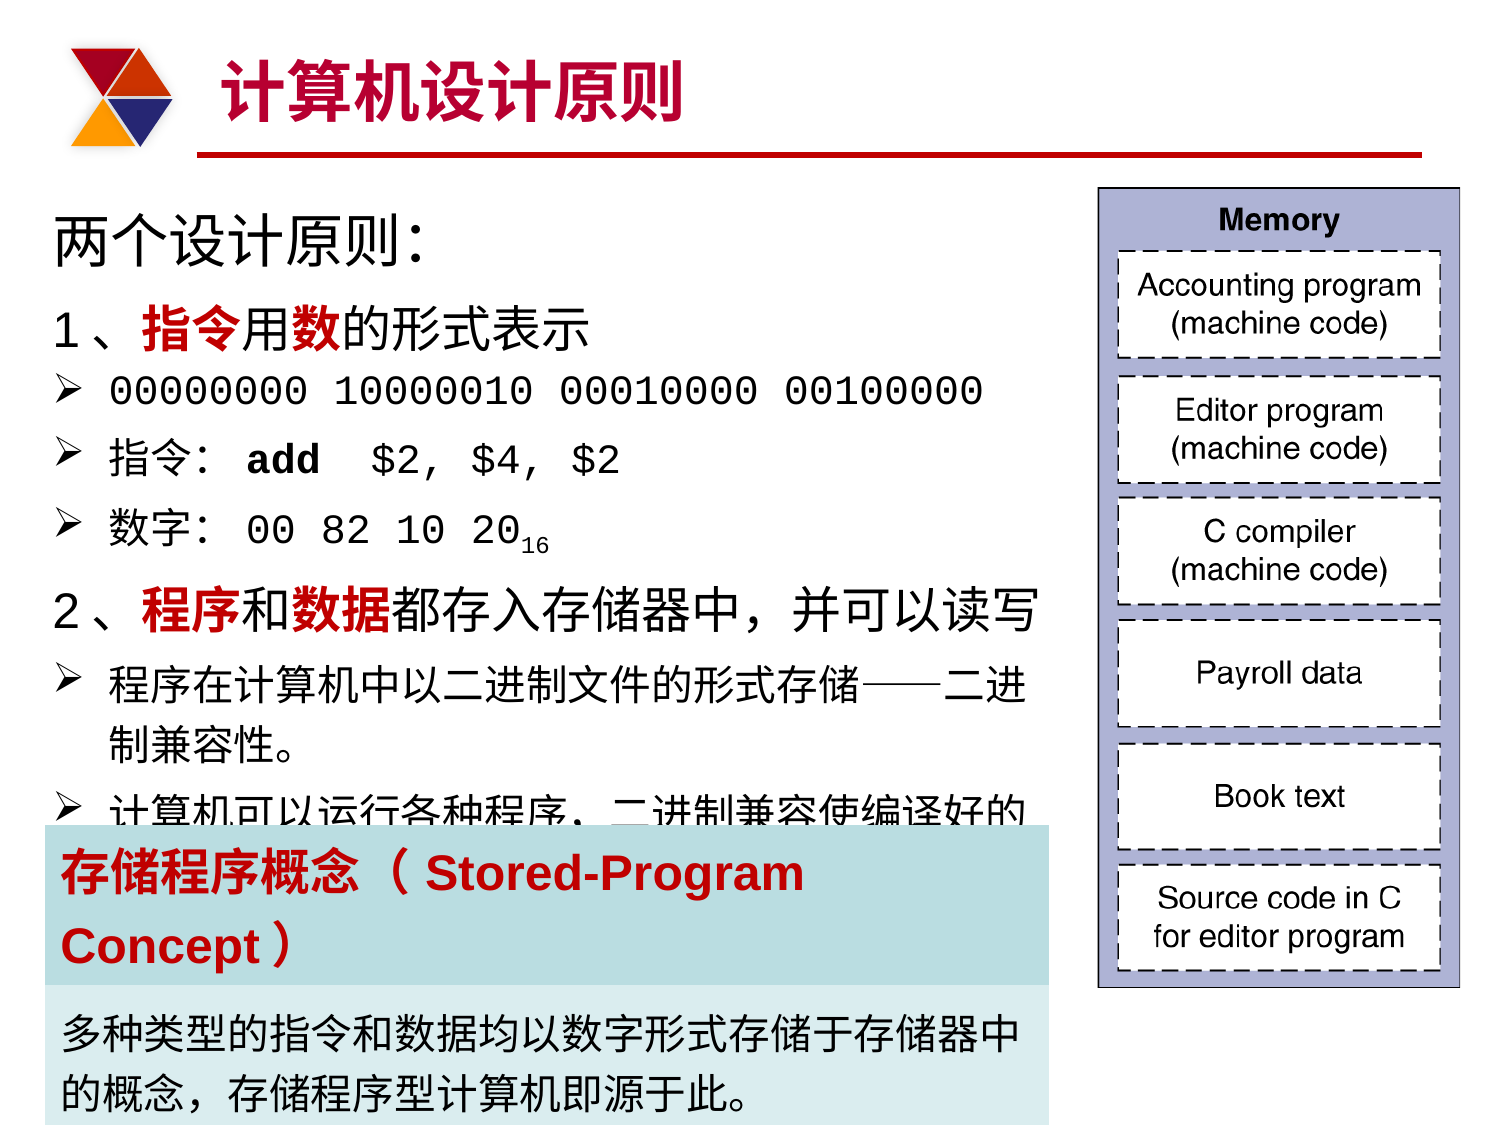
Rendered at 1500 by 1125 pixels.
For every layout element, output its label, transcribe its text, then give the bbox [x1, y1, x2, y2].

table_cell 多种类型的指令和数据均以数字形式存储于存储器中的概念，存储程序型计算机即源于此。 [45, 985, 1049, 1125]
picture [1083, 187, 1461, 988]
table_header 存储程序概念（Stored-Program Concept） [45, 825, 1049, 985]
title 计算机设计原则 [204, 36, 1405, 137]
list 两个设计原则： 1、指令用数的形式表示 00000000 10000010 00010000 00100000 指令：add $2, $4, $2 数字：00 82 10 2016 2、程序和数据都存入存储器中，并可以读写 程序在计算机中以二进制文件的形式存储——二进制兼容性。 计算机可以运行各种程序，二进制兼容使编译好的程序可以在不同计算机上运行。 [37, 187, 1057, 1070]
